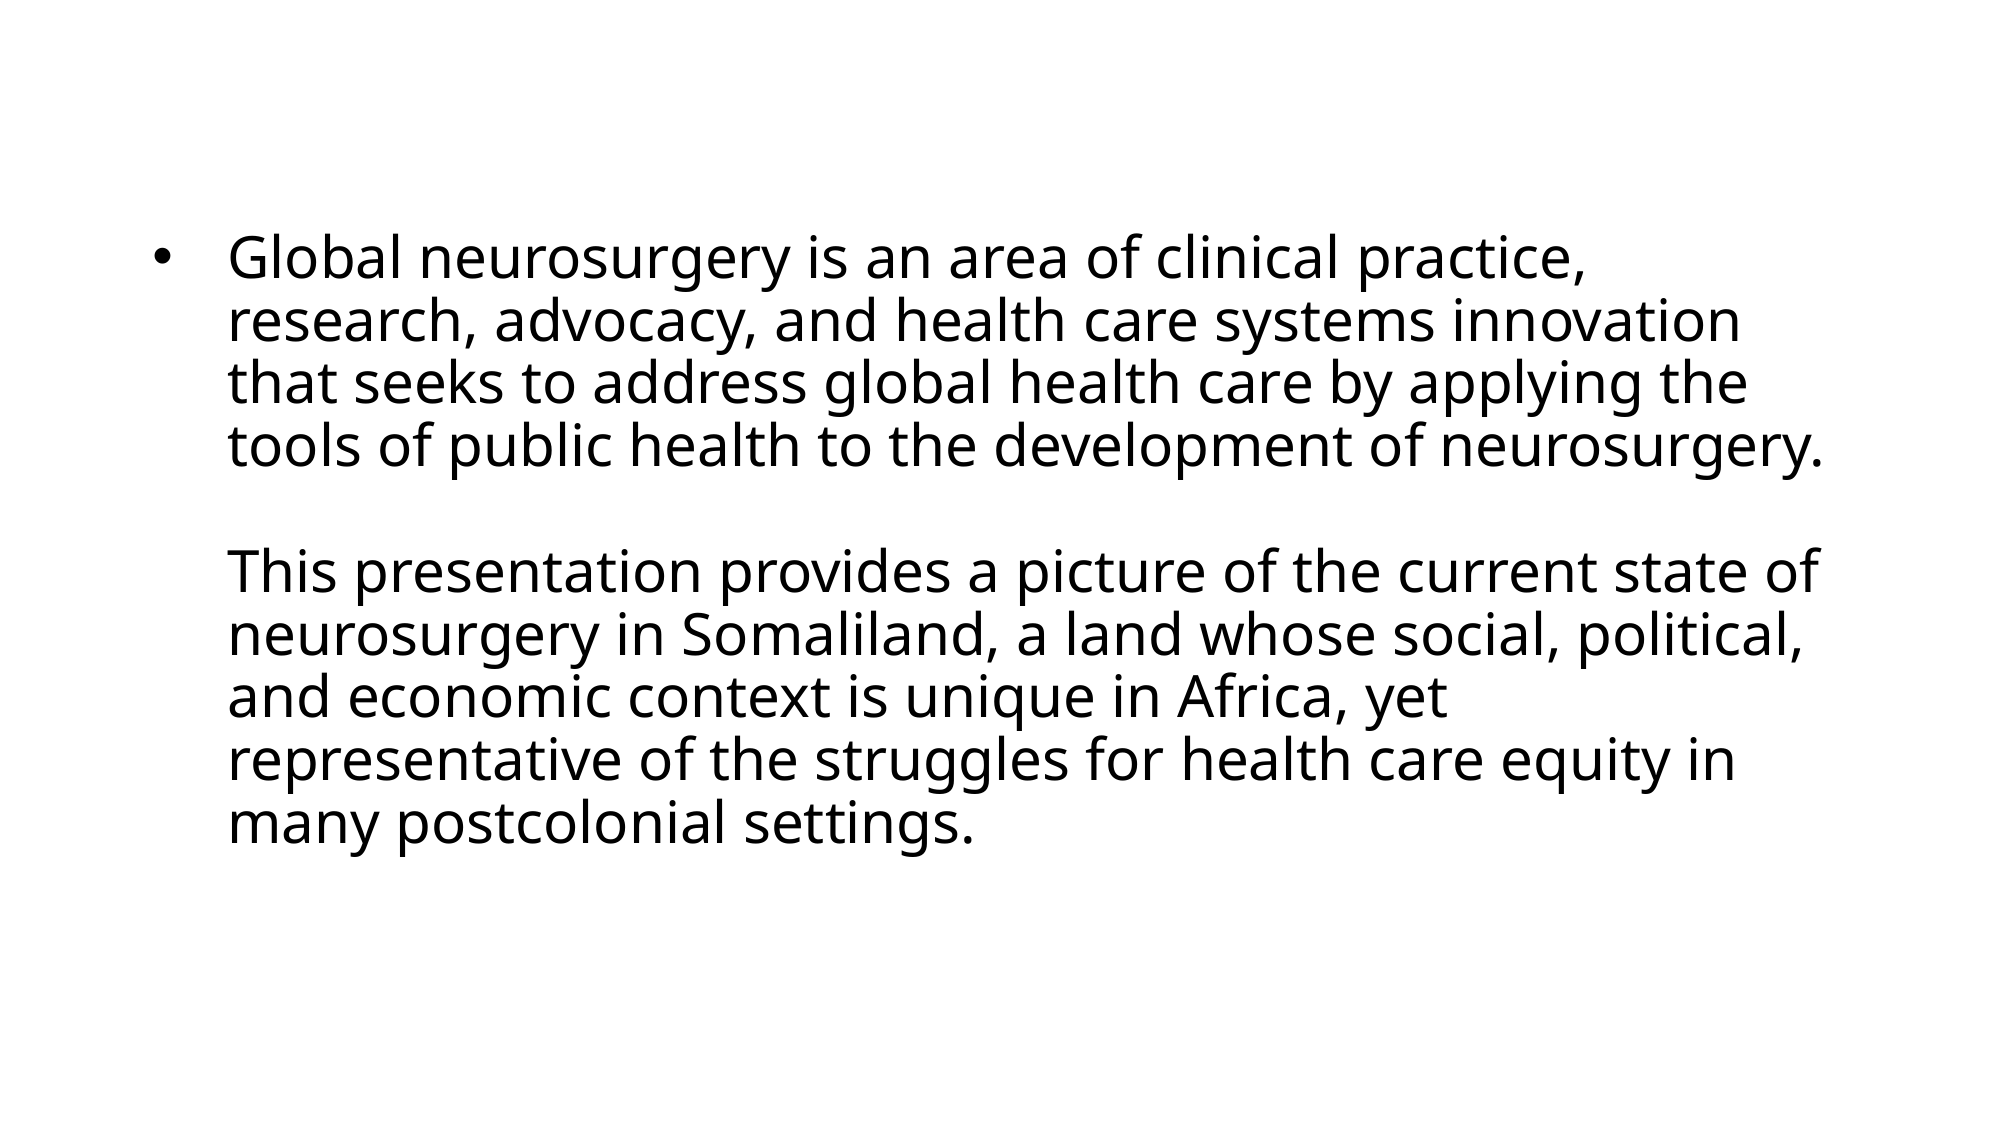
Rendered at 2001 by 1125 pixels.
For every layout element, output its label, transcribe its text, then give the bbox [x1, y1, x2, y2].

title Global neurosurgery is an area of clinical practice, research, advocacy, and health care systems innovation that seeks to address global health care by applying the tools of public health to the development of neurosurgery. This presentation provides a picture of the current state of neurosurgery in Somaliland, a land whose social, political, and economic context is unique in Africa, yet representative of the struggles for health care equity in many postcolonial settings. [137, 59, 1863, 1025]
